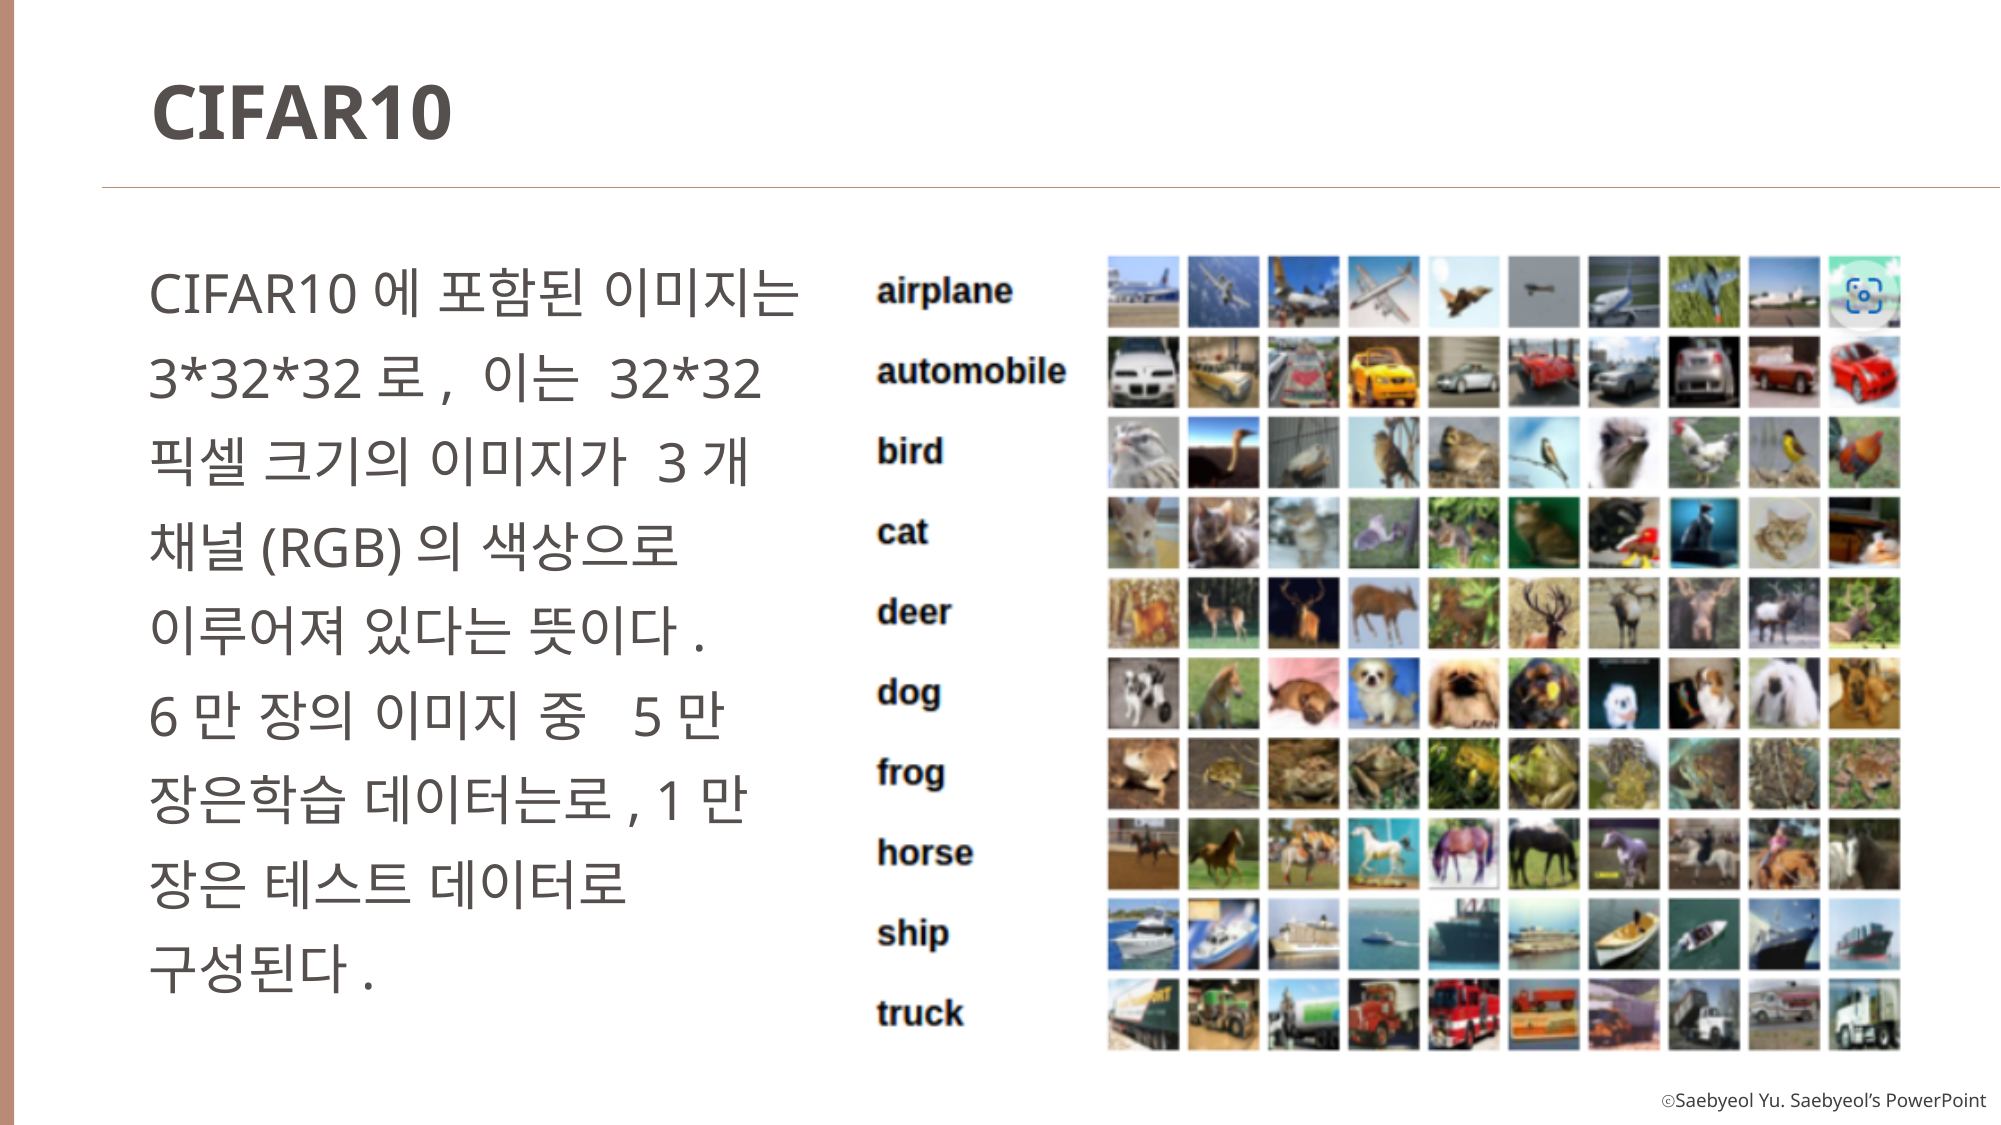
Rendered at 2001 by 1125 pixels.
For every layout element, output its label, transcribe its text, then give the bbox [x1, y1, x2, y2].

picture [857, 241, 1908, 1064]
text_box CIFAR10에 포함된 이미지는 3*32*32로, 이는 32*32 픽셀 크기의 이미지가 3개 채널(RGB)의 색상으로 이루어져 있다는 뜻이다. 6만 장의 이미지 중 5만 장은학습 데이터는로, 1만 장은 테스트 데이터로 구성된다. [133, 232, 849, 1008]
text_box [849, 232, 1869, 331]
text_box [0, 0, 15, 1125]
text_box CIFAR10 [135, 57, 469, 163]
